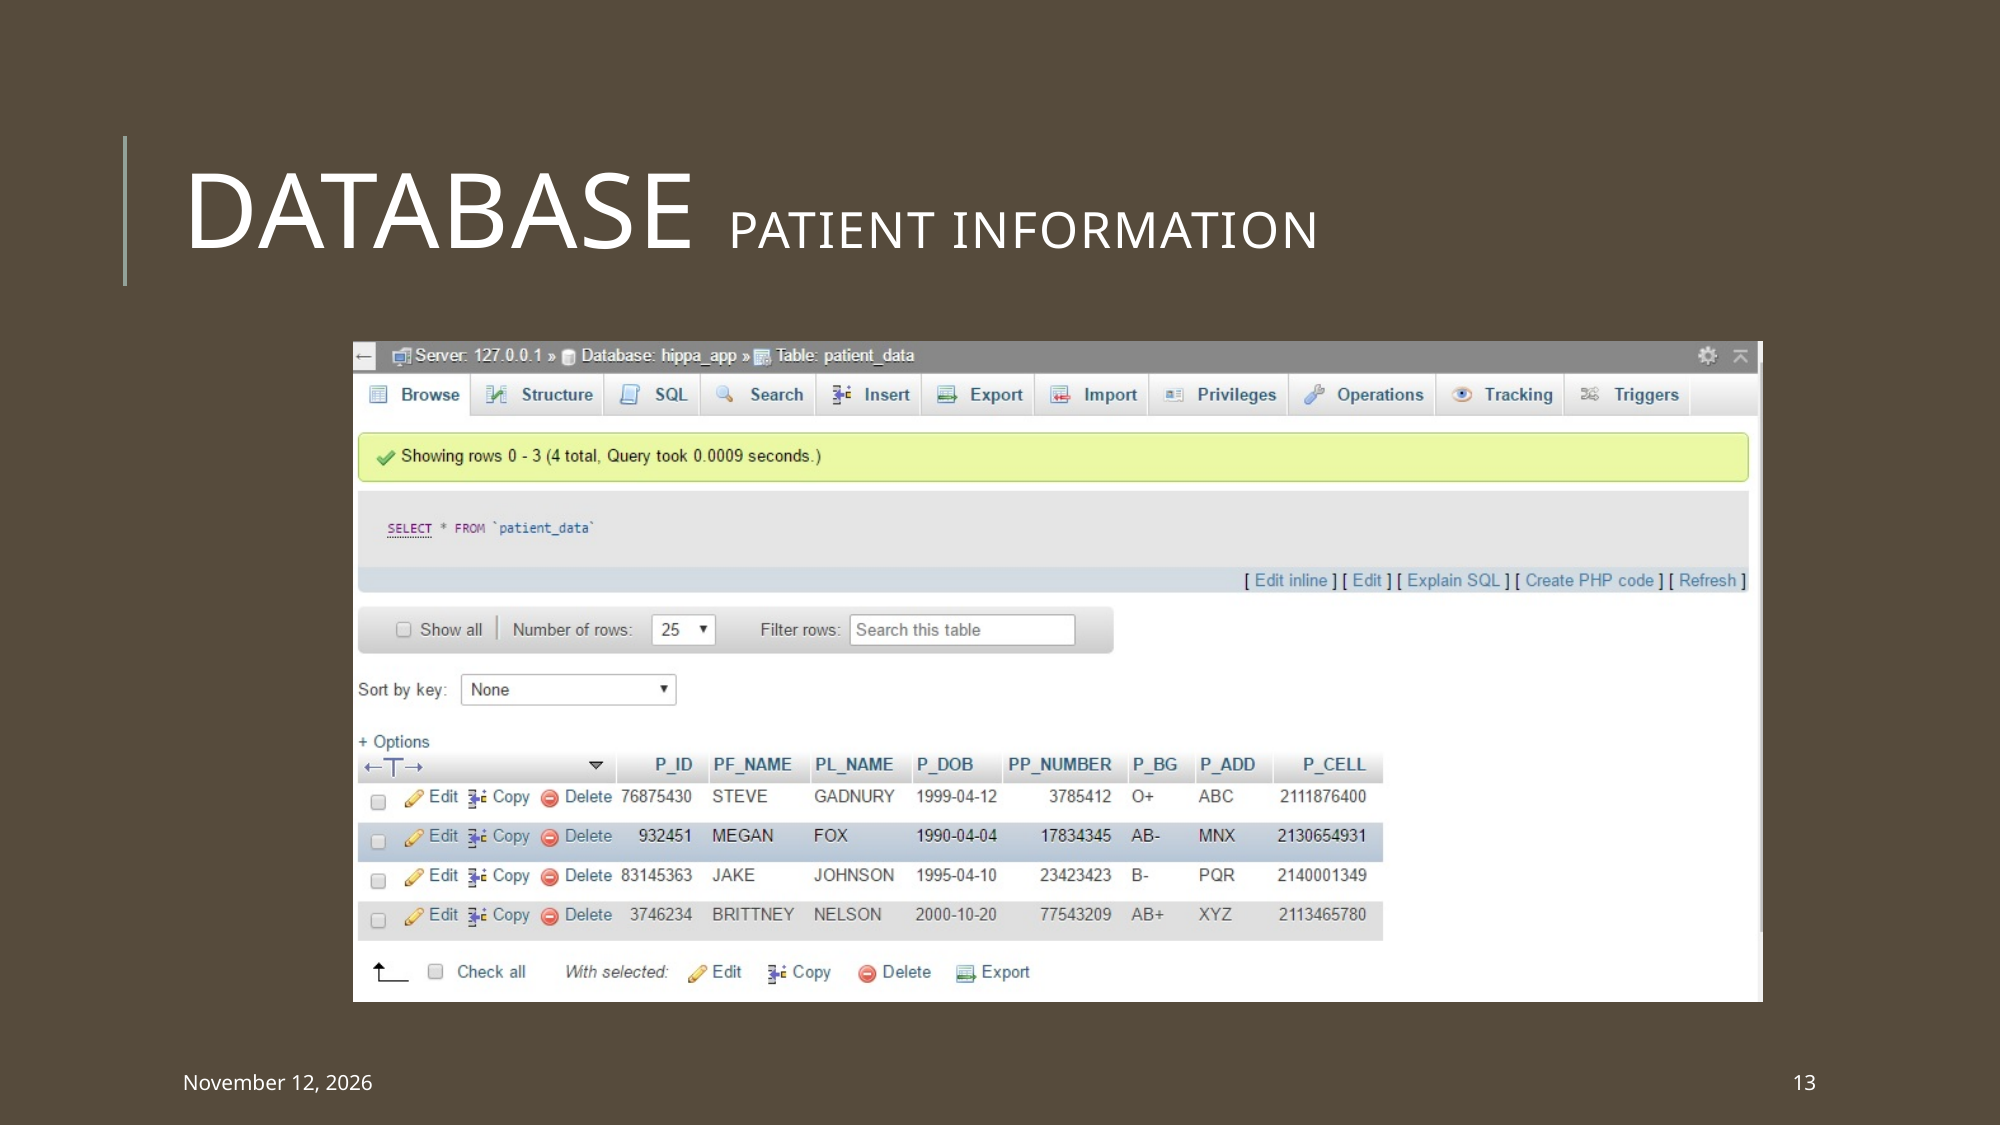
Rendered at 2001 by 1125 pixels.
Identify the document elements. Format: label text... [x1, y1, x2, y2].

title Database Patient information [168, 96, 1763, 342]
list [353, 341, 1763, 1003]
slide_number 13 [1777, 1061, 1938, 1107]
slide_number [168, 1061, 522, 1107]
